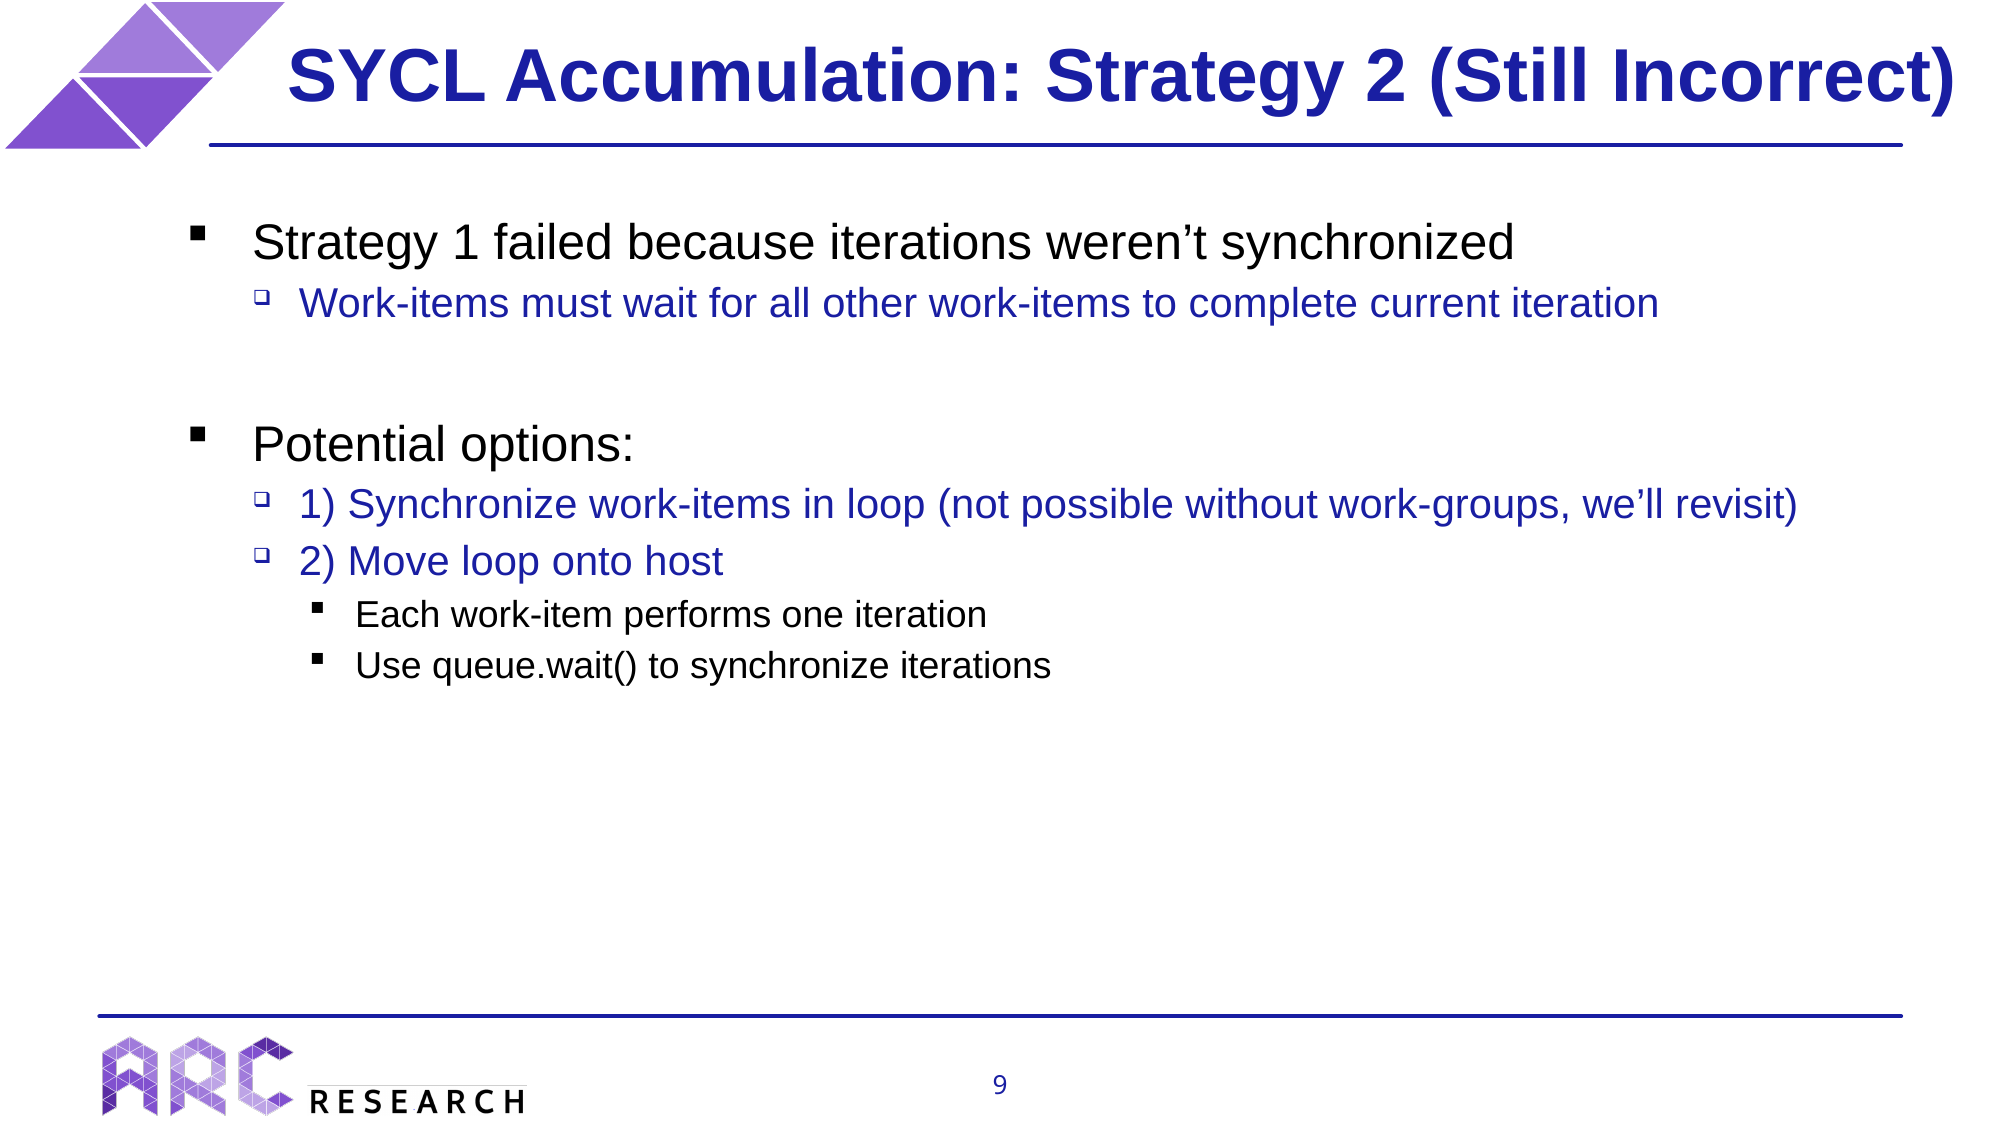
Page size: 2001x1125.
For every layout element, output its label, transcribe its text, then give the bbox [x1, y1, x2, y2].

title SYCL Accumulation: Strategy 2 (Still Incorrect) [266, 0, 2000, 143]
picture [307, 1083, 527, 1116]
text_box Strategy 1 failed because iterations weren’t synchronized Work-items must wait for all other work-items to complete current iteration Potential options: 1) Synchronize work-items in loop (not possible without work-groups, we’ll revisit) 2) Move loop onto host Each work-item performs one iteration Use queue.wait() to synchronize iterations [177, 209, 1915, 944]
slide_number 9 [992, 1067, 1008, 1101]
picture [99, 1036, 296, 1119]
